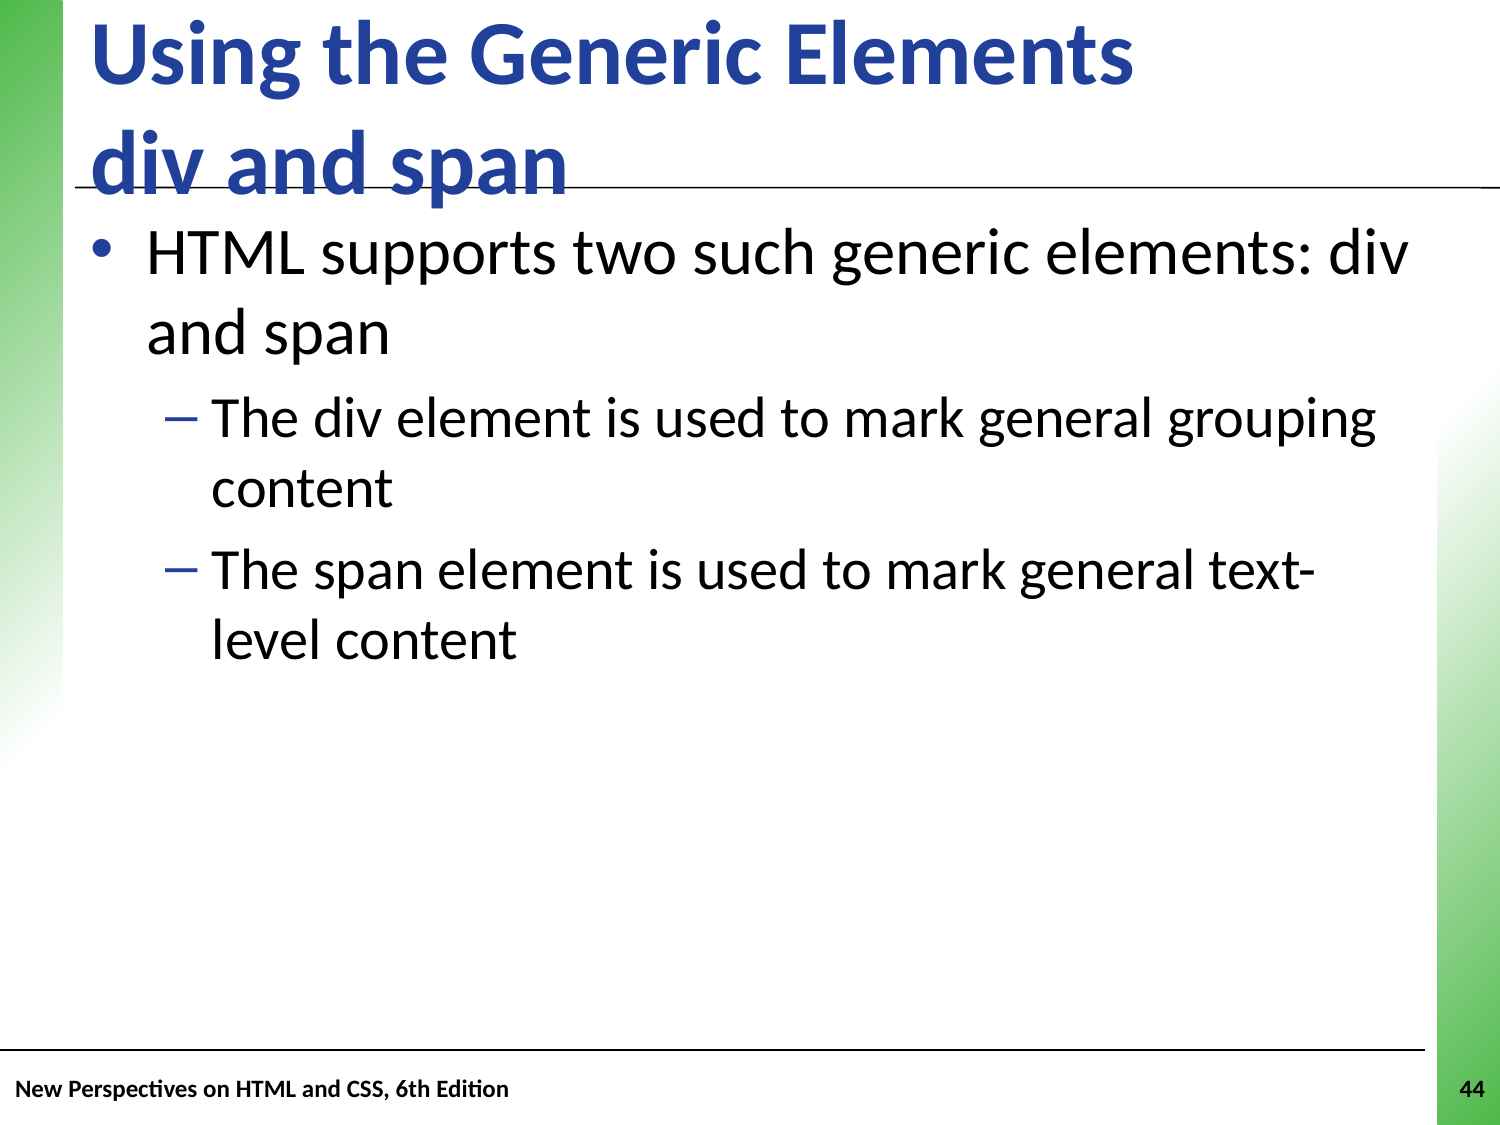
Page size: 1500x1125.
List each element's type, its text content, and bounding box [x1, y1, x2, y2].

footer New Perspectives on HTML and CSS, 6th Edition [0, 1050, 1350, 1125]
list HTML supports two such generic elements: div and span The div element is used to mark general grouping content The span element is used to mark general text-level content [74, 199, 1438, 1006]
title Using the Generic Elements div and span [74, 24, 1438, 181]
slide_number 44 [1412, 1050, 1500, 1125]
